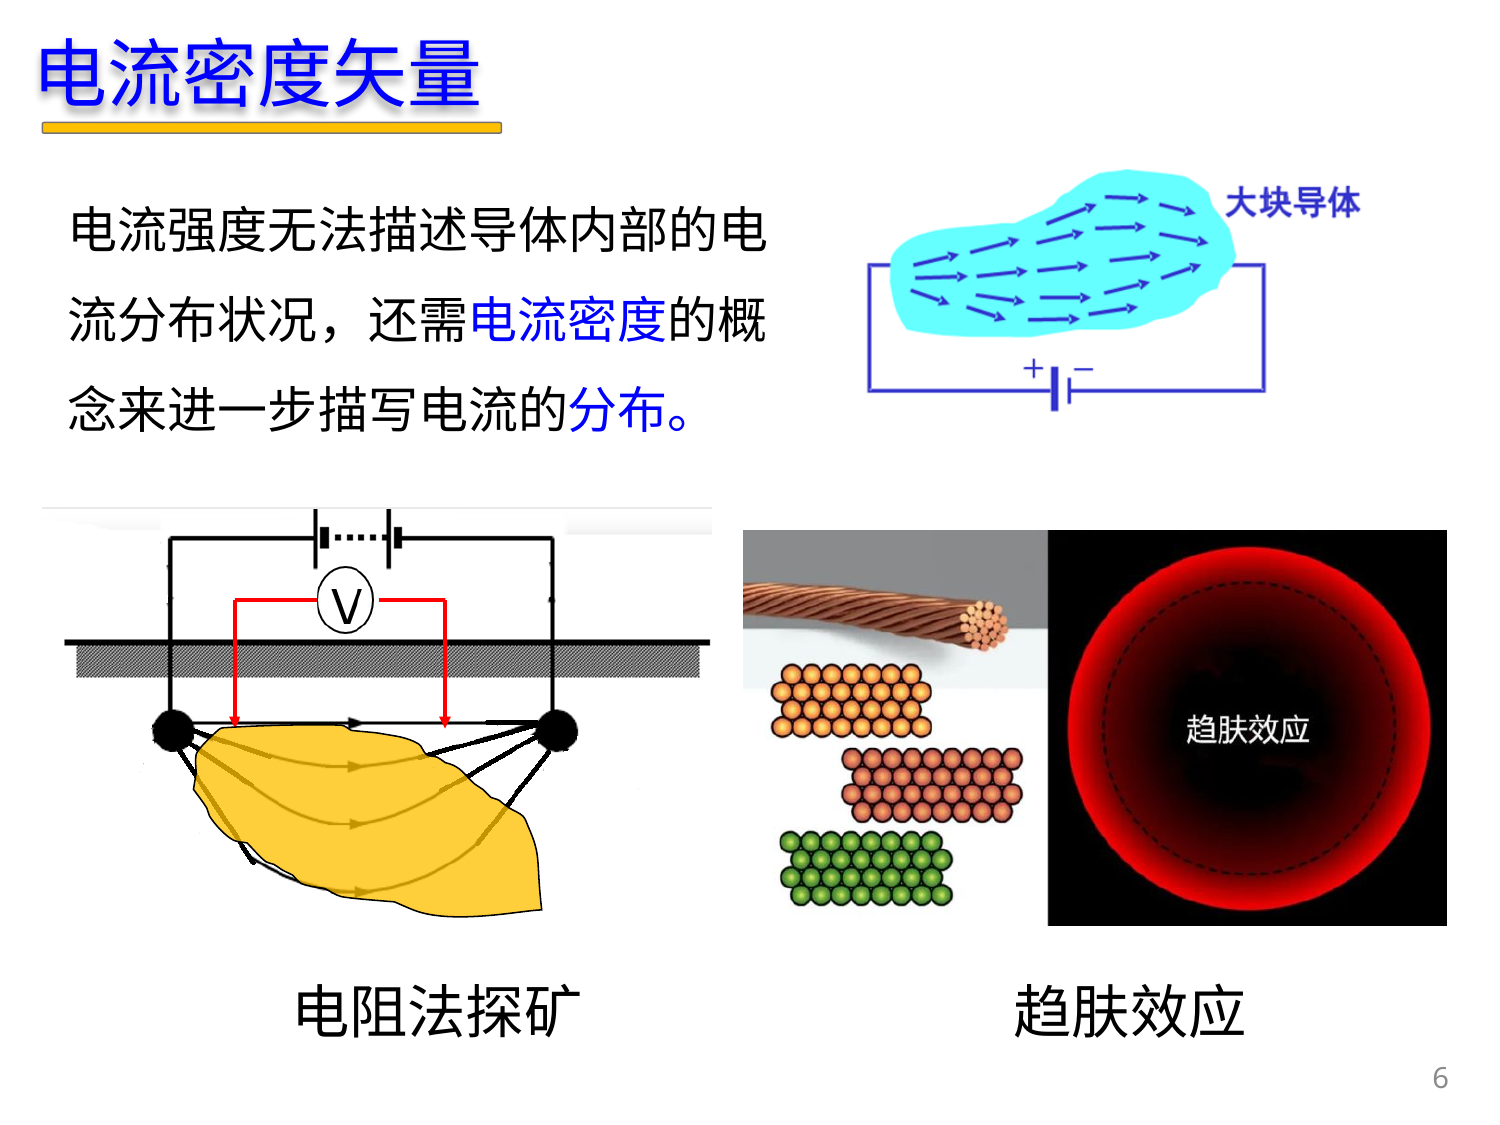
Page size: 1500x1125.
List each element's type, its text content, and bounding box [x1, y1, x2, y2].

text_box 电流密度矢量 [17, 18, 698, 124]
text_box [42, 122, 502, 134]
picture [743, 530, 1447, 926]
text_box 电阻法探矿 [276, 967, 598, 1053]
slide_number 6 [1151, 1031, 1465, 1107]
text_box 趋肤效应 [998, 967, 1262, 1053]
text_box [42, 507, 712, 943]
text_box 电流强度无法描述导体内部的电流分布状况，还需电流密度的概念来进一步描写电流的分布。 [53, 160, 803, 622]
picture [844, 157, 1369, 424]
